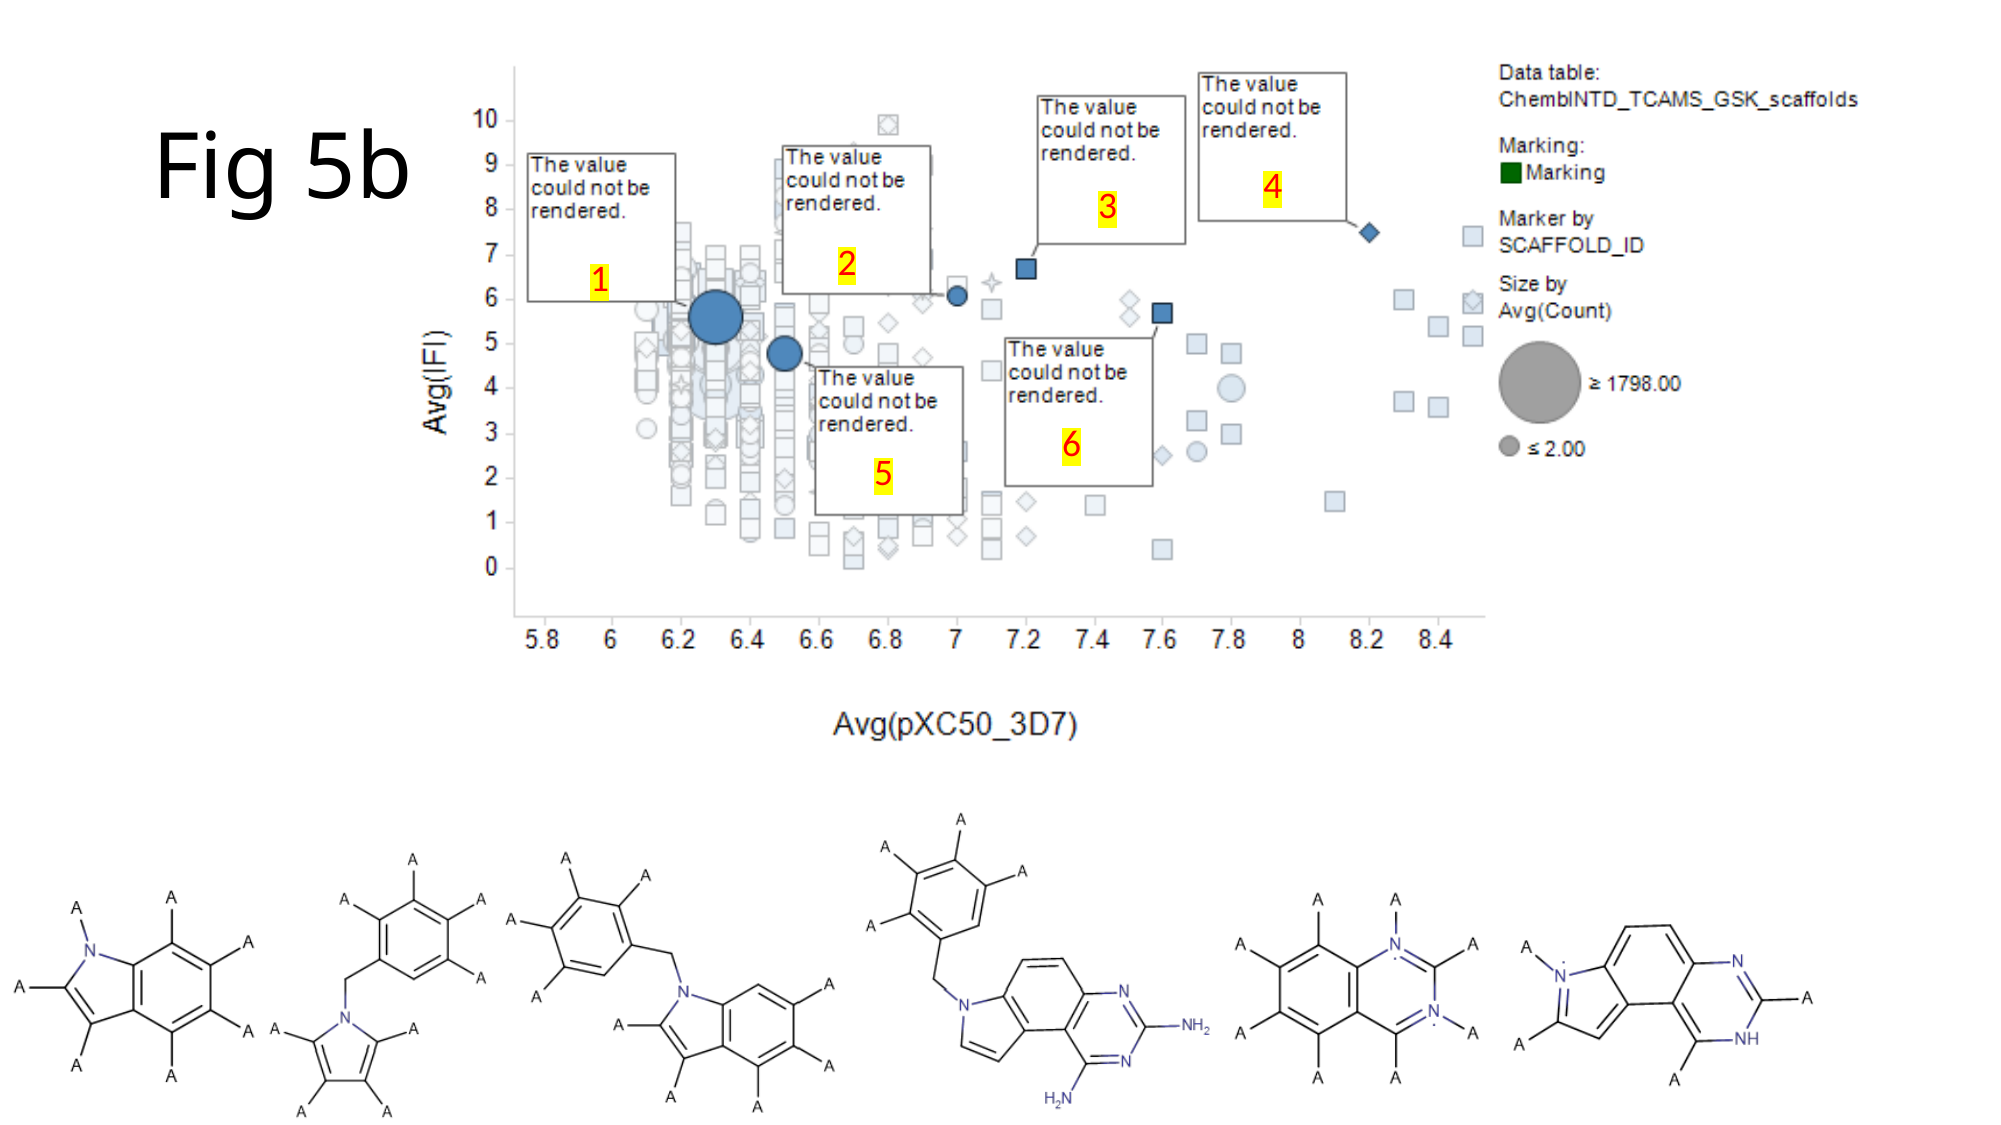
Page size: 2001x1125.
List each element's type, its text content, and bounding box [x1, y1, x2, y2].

title Fig 5b [137, 59, 418, 278]
picture [1510, 914, 1820, 1091]
picture [861, 810, 1213, 1120]
picture [418, 59, 1967, 745]
picture [1230, 889, 1488, 1090]
picture [1, 848, 844, 1124]
